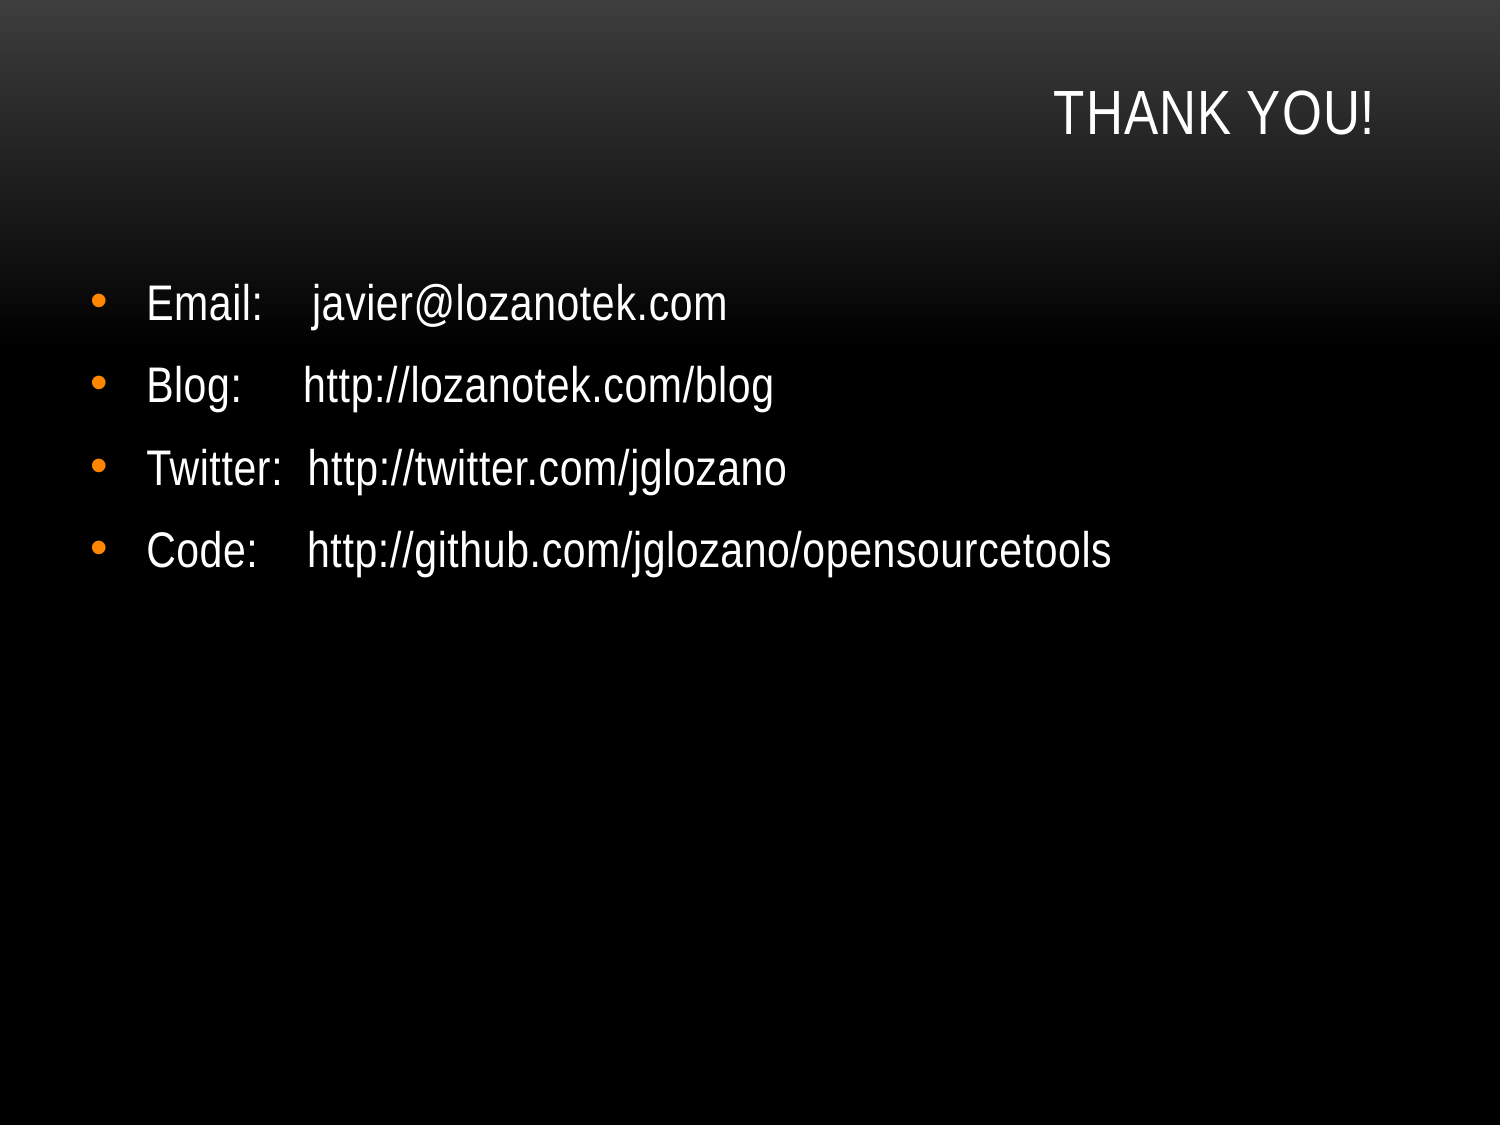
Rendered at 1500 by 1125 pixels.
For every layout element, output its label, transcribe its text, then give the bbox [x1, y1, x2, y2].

list Email: javier@lozanotek.com Blog: http://lozanotek.com/blog Twitter: http://twitter.com/jglozano Code: http://github.com/jglozano/opensourcetools [75, 262, 1371, 1005]
title THANK YOU! [109, 64, 1391, 165]
